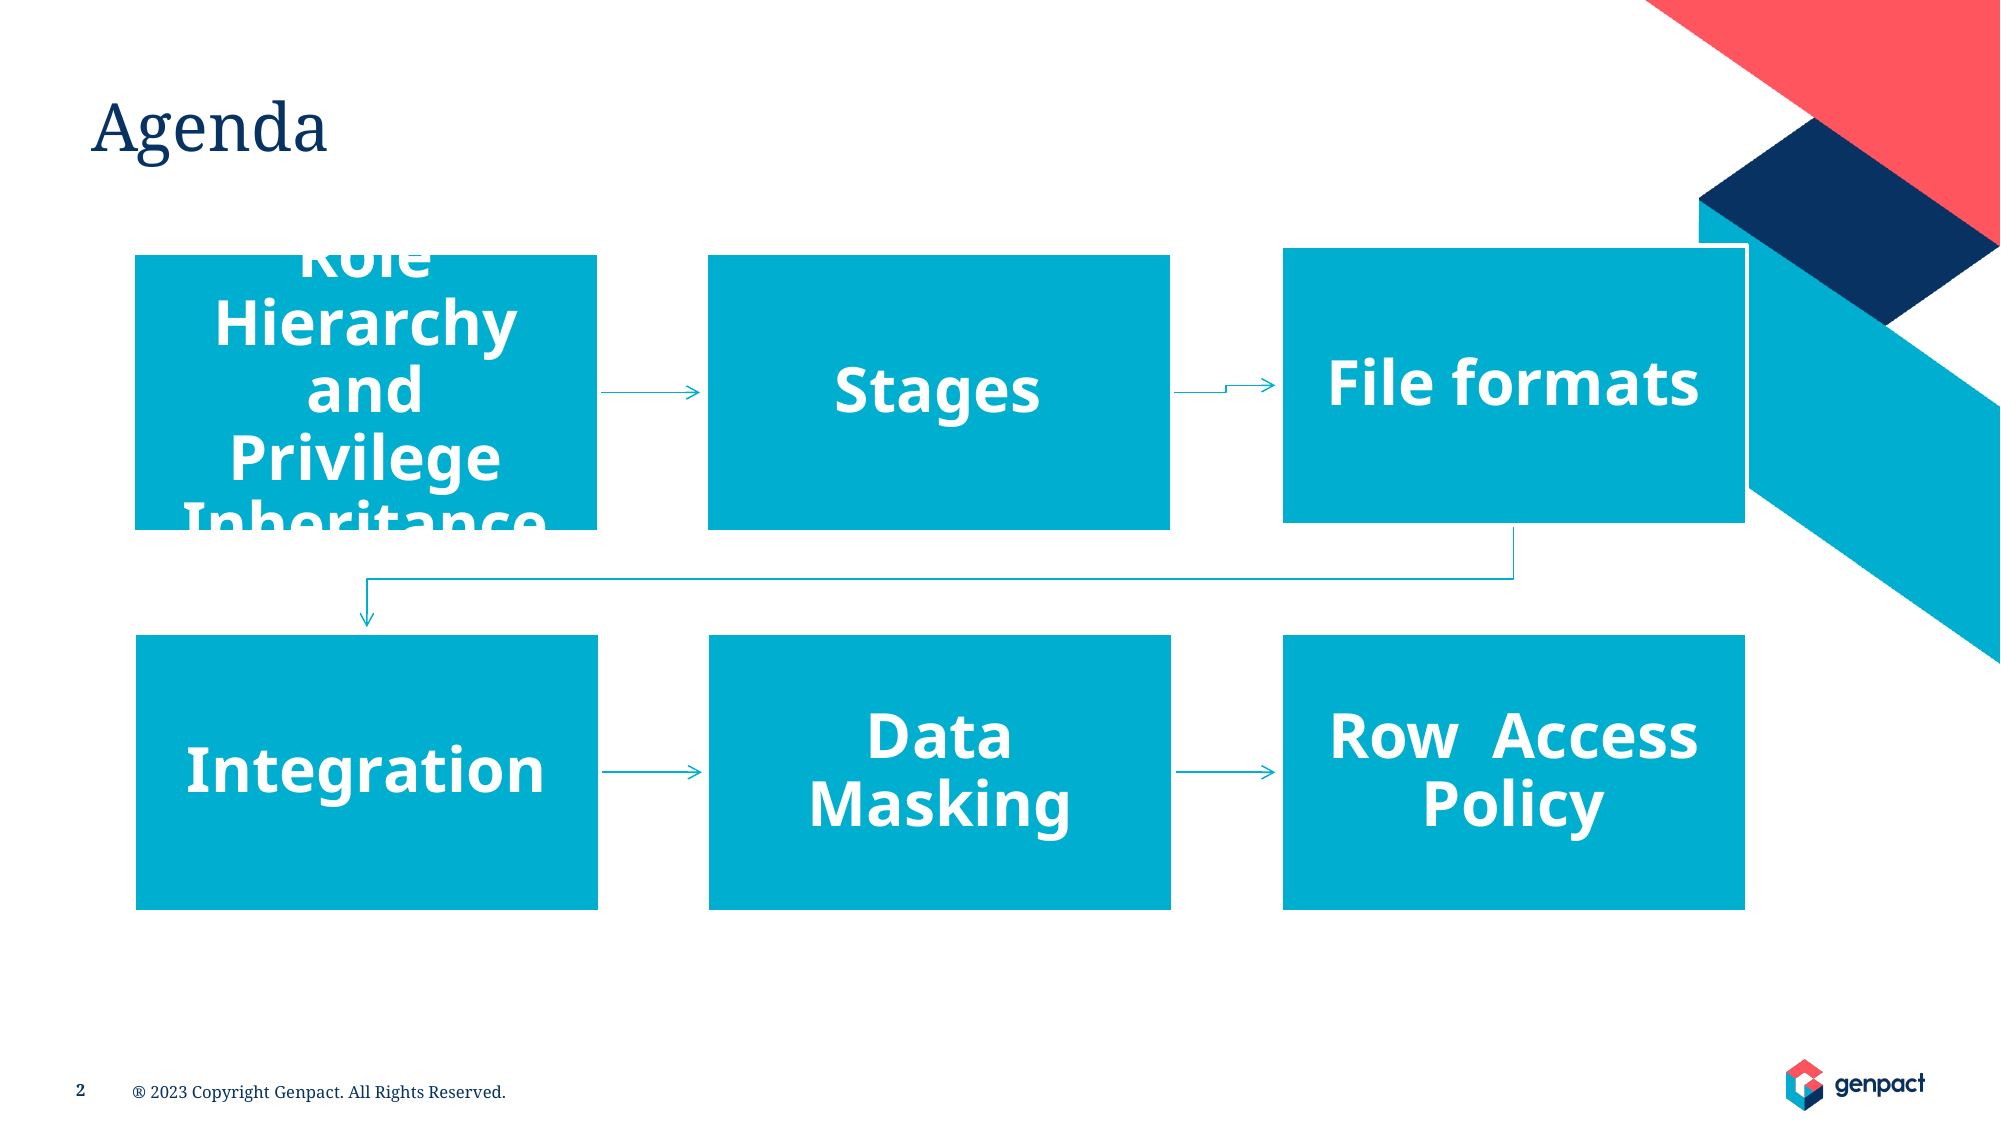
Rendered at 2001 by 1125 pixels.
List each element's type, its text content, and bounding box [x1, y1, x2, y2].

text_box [132, 174, 1749, 983]
list Agenda [76, 76, 614, 177]
picture [0, 0, 2000, 1125]
